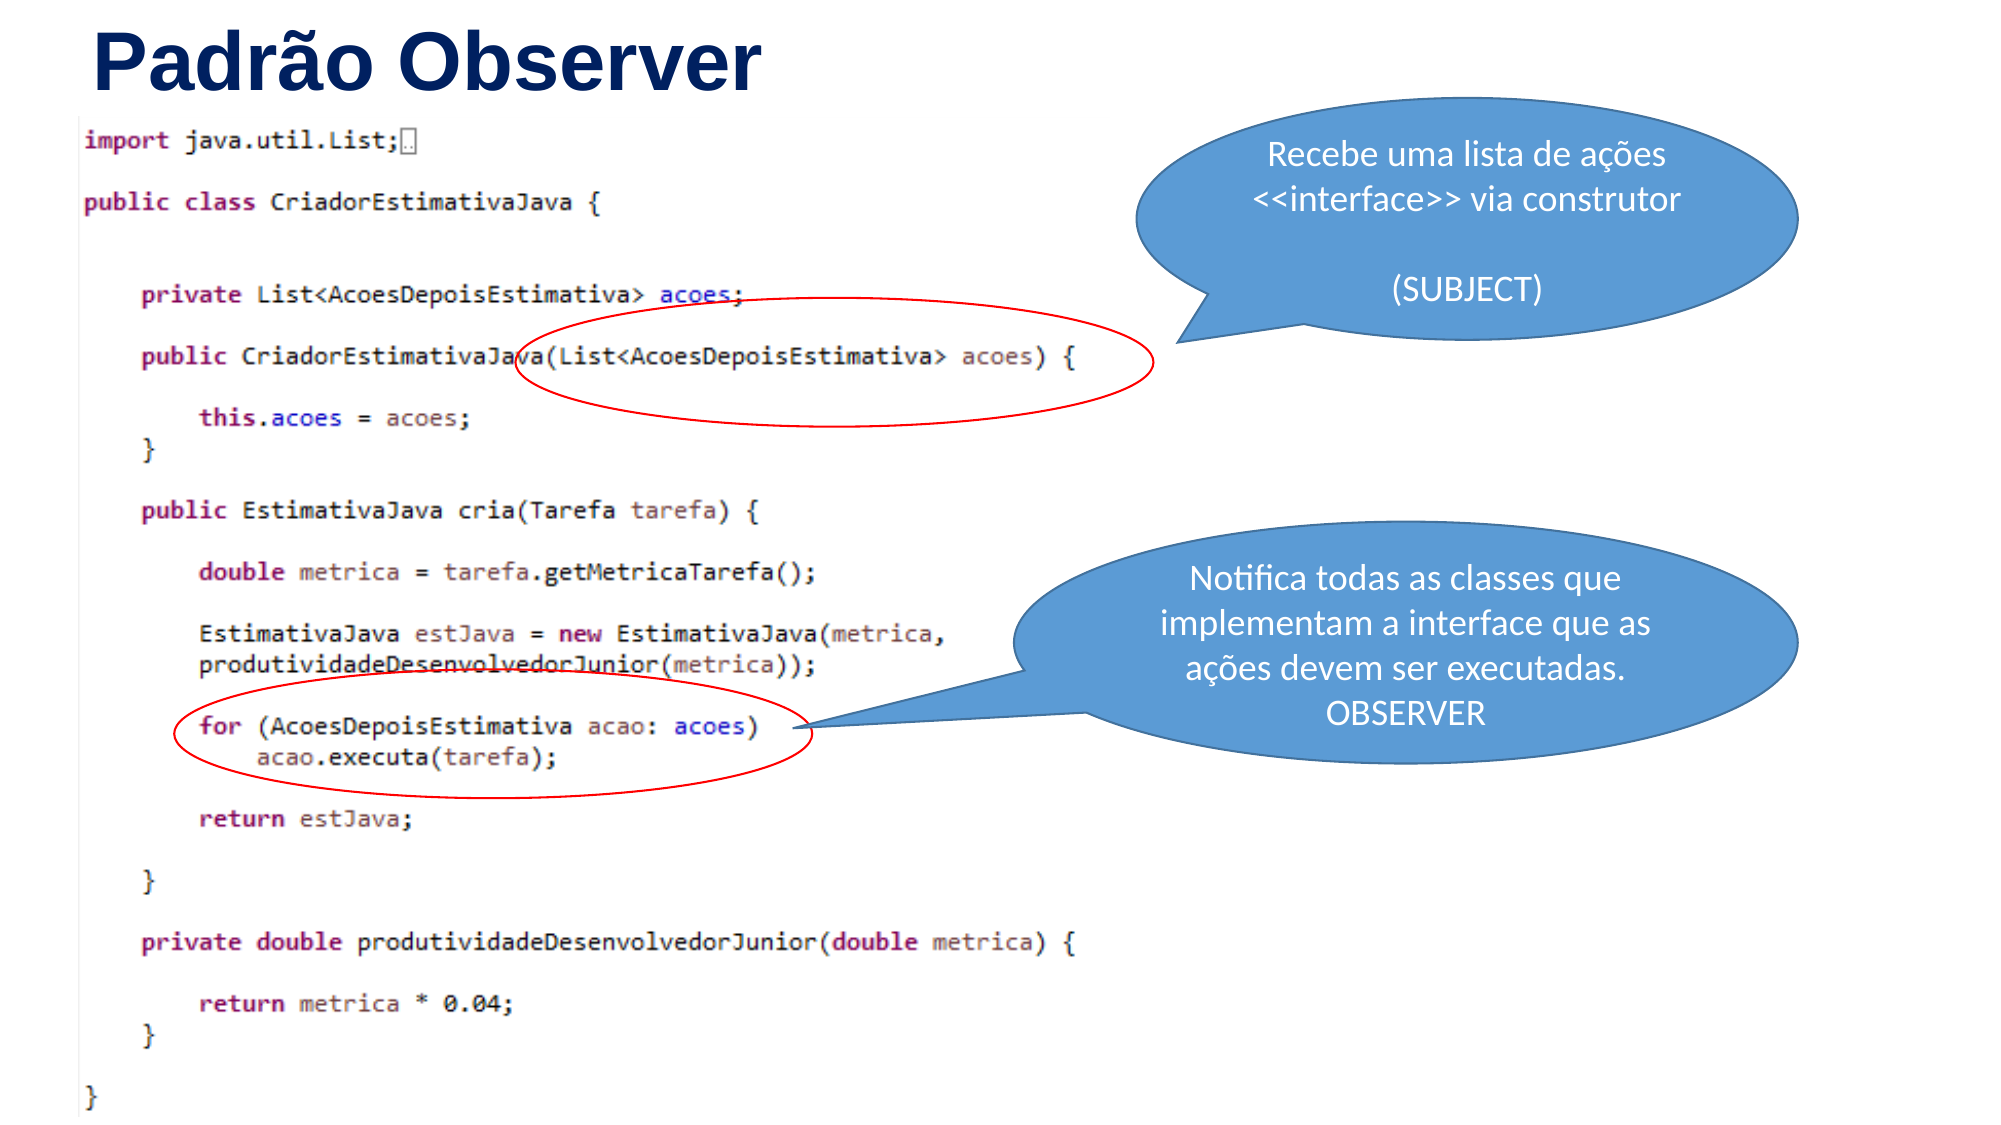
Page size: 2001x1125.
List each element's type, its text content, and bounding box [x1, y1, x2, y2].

text_box Padrão Observer [78, 0, 1955, 115]
picture [78, 116, 1110, 1117]
text_box Notifica todas as classes que implementam a interface que as ações devem ser executadas. OBSERVER [1110, 520, 1799, 765]
text_box Recebe uma lista de ações <<interface>> via construtor (SUBJECT) [1135, 96, 1799, 344]
text_box [1110, 328, 1155, 396]
